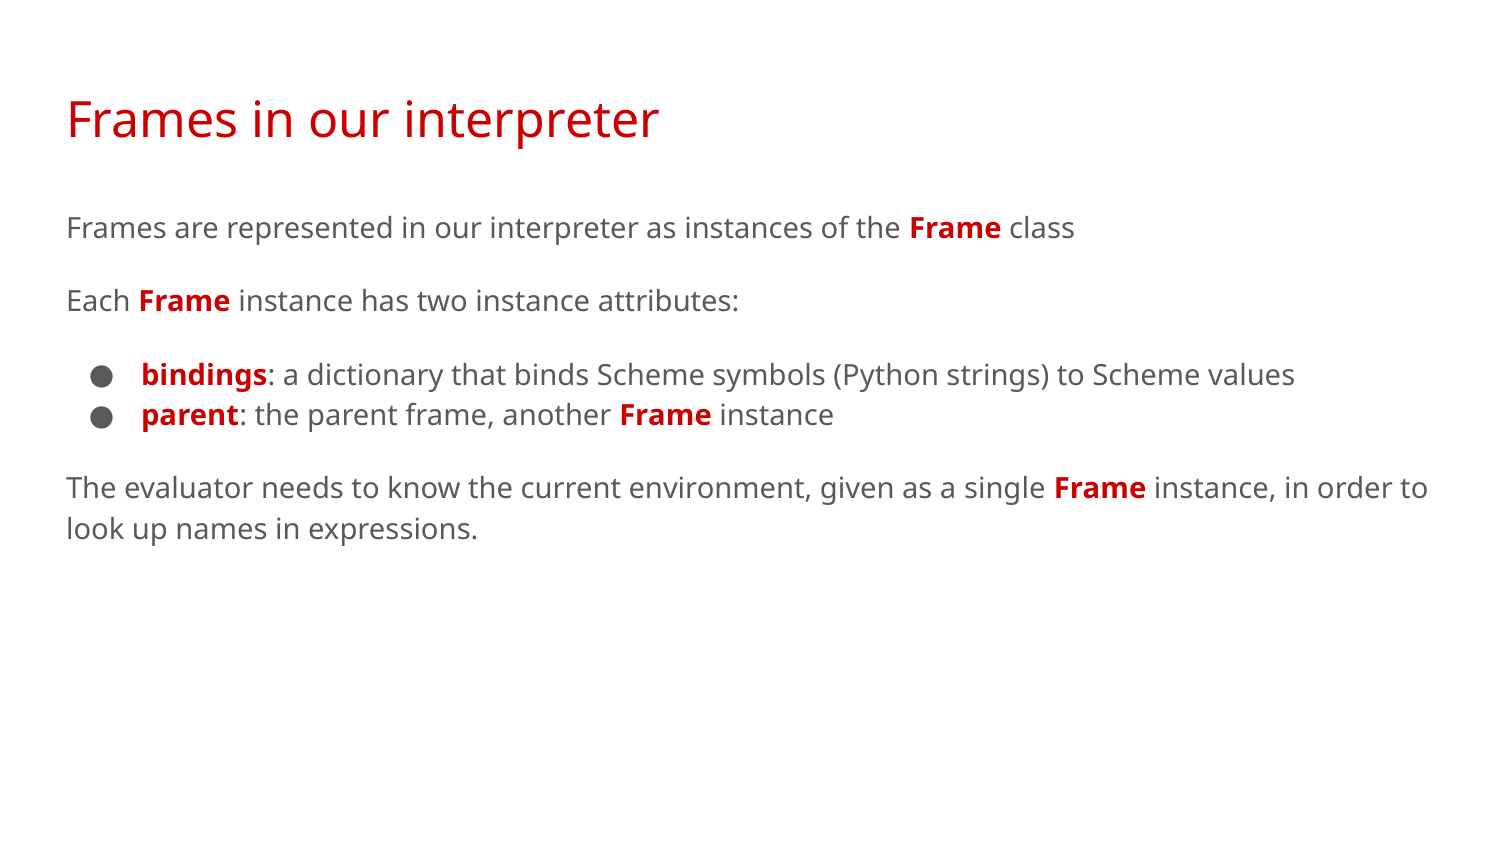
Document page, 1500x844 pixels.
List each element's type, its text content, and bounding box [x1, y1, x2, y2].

list Frames are represented in our interpreter as instances of the Frame class Each Frame instance has two instance attributes: bindings: a dictionary that binds Scheme symbols (Python strings) to Scheme values parent: the parent frame, another Frame instance The evaluator needs to know the current environment, given as a single Frame instance, in order to look up names in expressions. [51, 189, 1449, 746]
title Frames in our interpreter [51, 72, 1449, 167]
